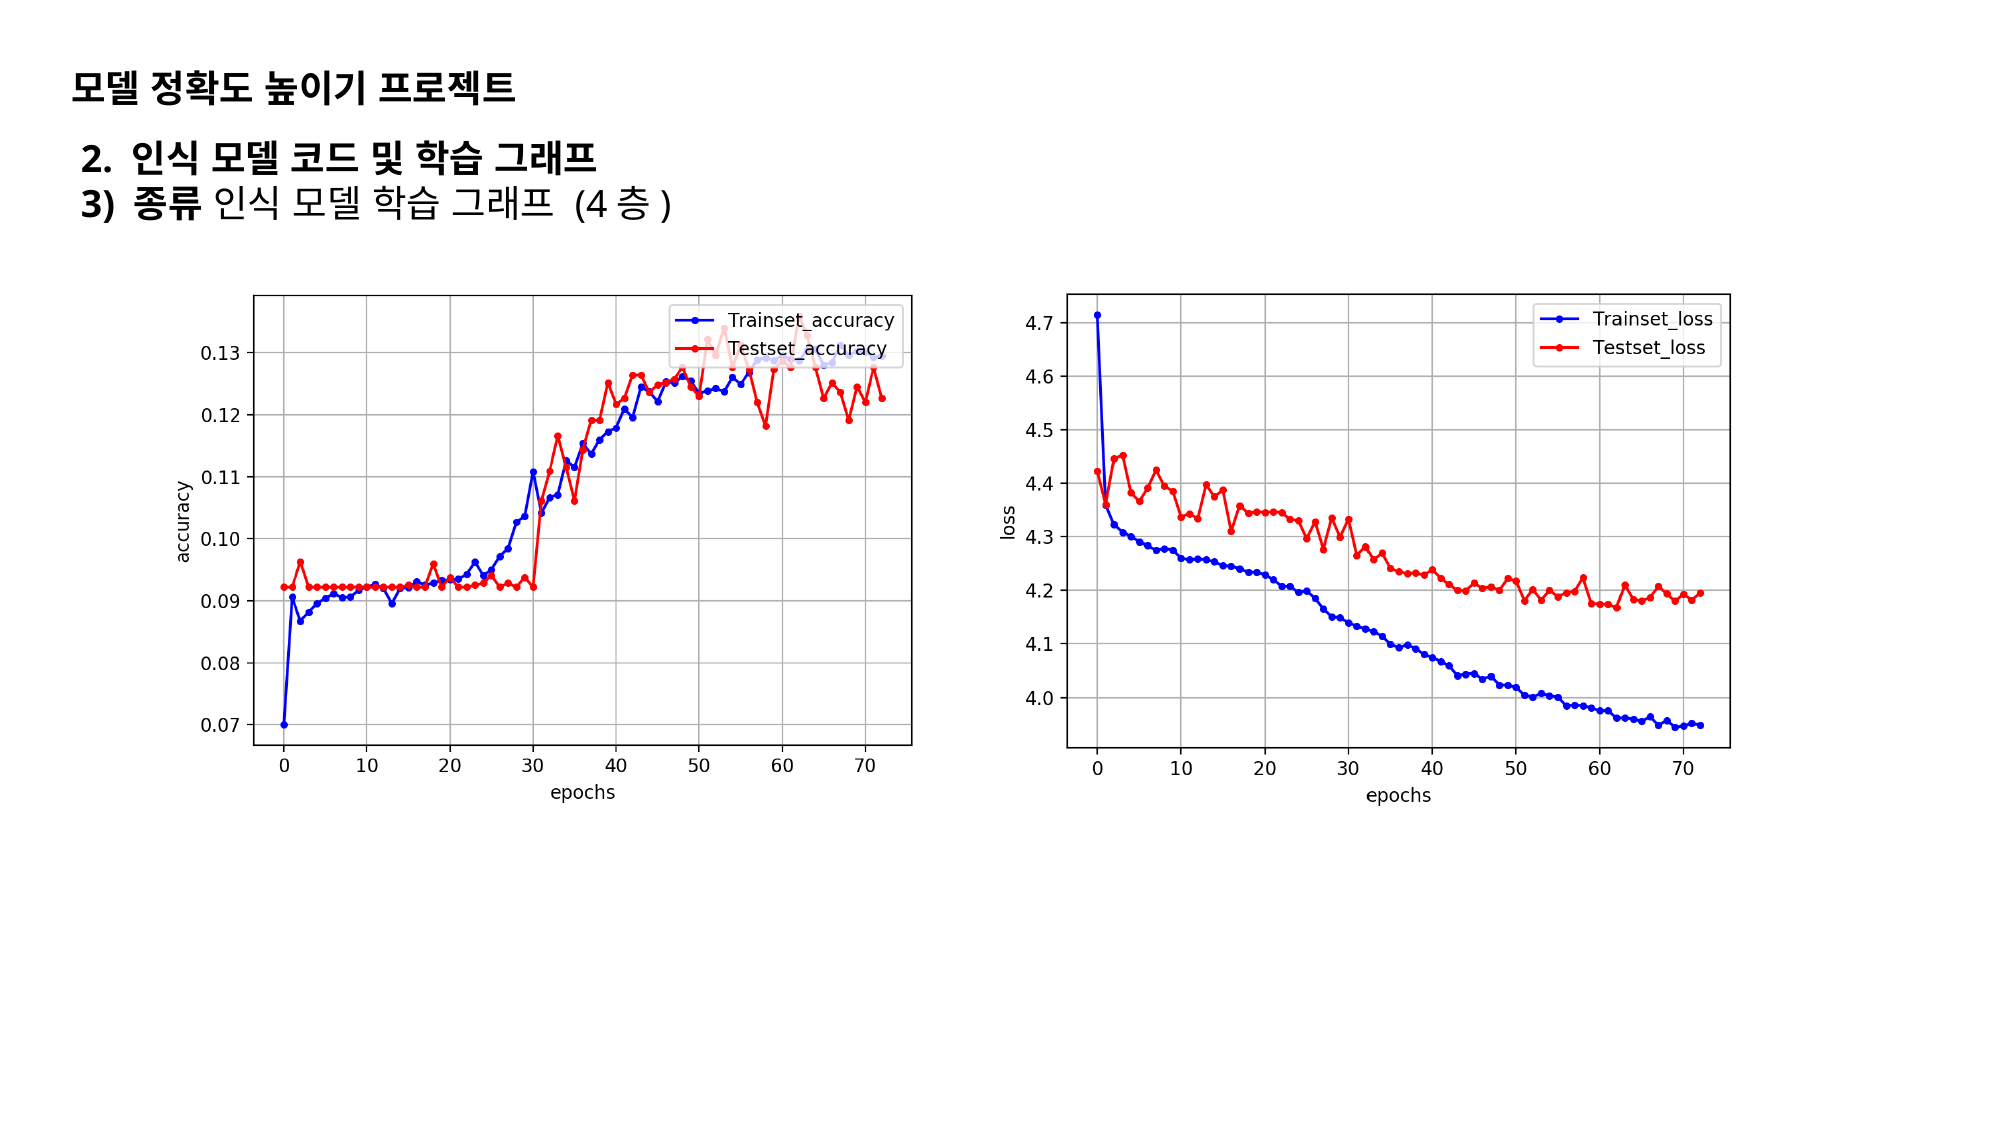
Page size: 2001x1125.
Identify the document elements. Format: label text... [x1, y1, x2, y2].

text_box 2. 인식 모델 코드 및 학습 그래프 3) 종류 인식 모델 학습 그래프 (4층) [56, 127, 752, 233]
picture [988, 281, 1746, 807]
text_box 모델 정확도 높이기 프로젝트 [56, 57, 552, 118]
picture [168, 282, 936, 808]
